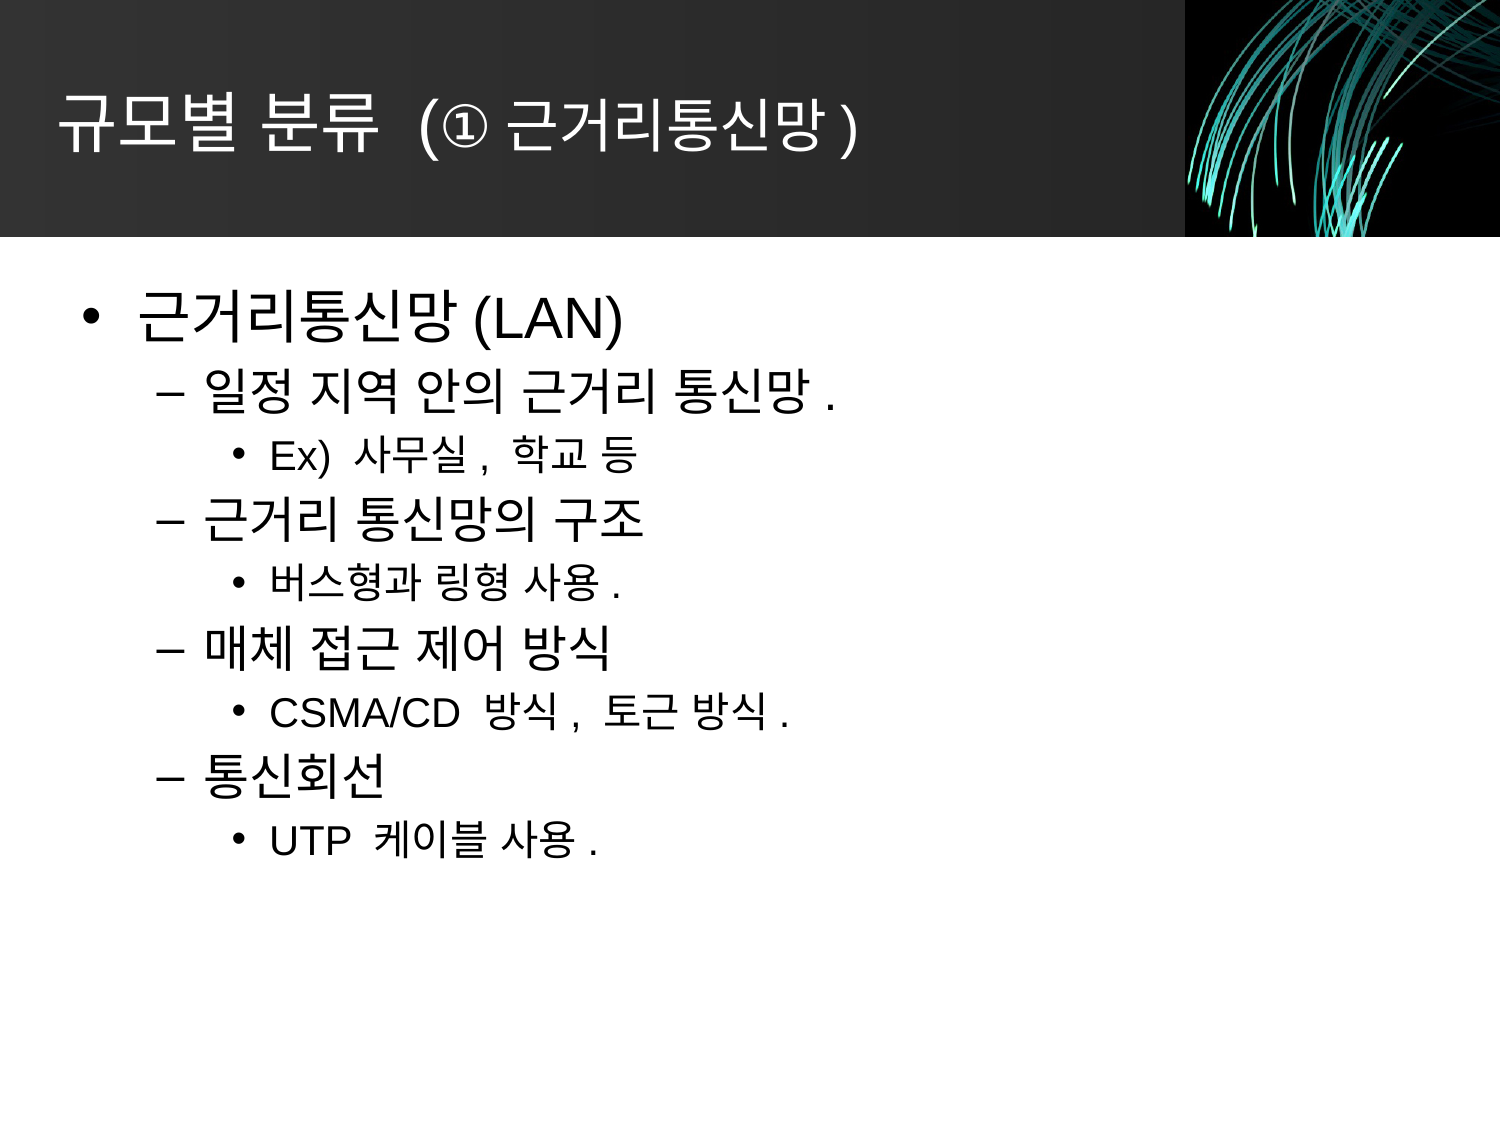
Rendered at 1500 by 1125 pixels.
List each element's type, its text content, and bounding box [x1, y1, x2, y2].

picture [1185, 0, 1500, 237]
title 규모별 분류 (①근거리통신망) [41, 45, 1164, 197]
list 근거리통신망(LAN) 일정 지역 안의 근거리 통신망. Ex) 사무실, 학교 등 근거리 통신망의 구조 버스형과 링형 사용. 매체 접근 제어 방식 CSMA/CD 방식, 토근 방식. 통신회선 UTP 케이블 사용. [66, 272, 1417, 990]
